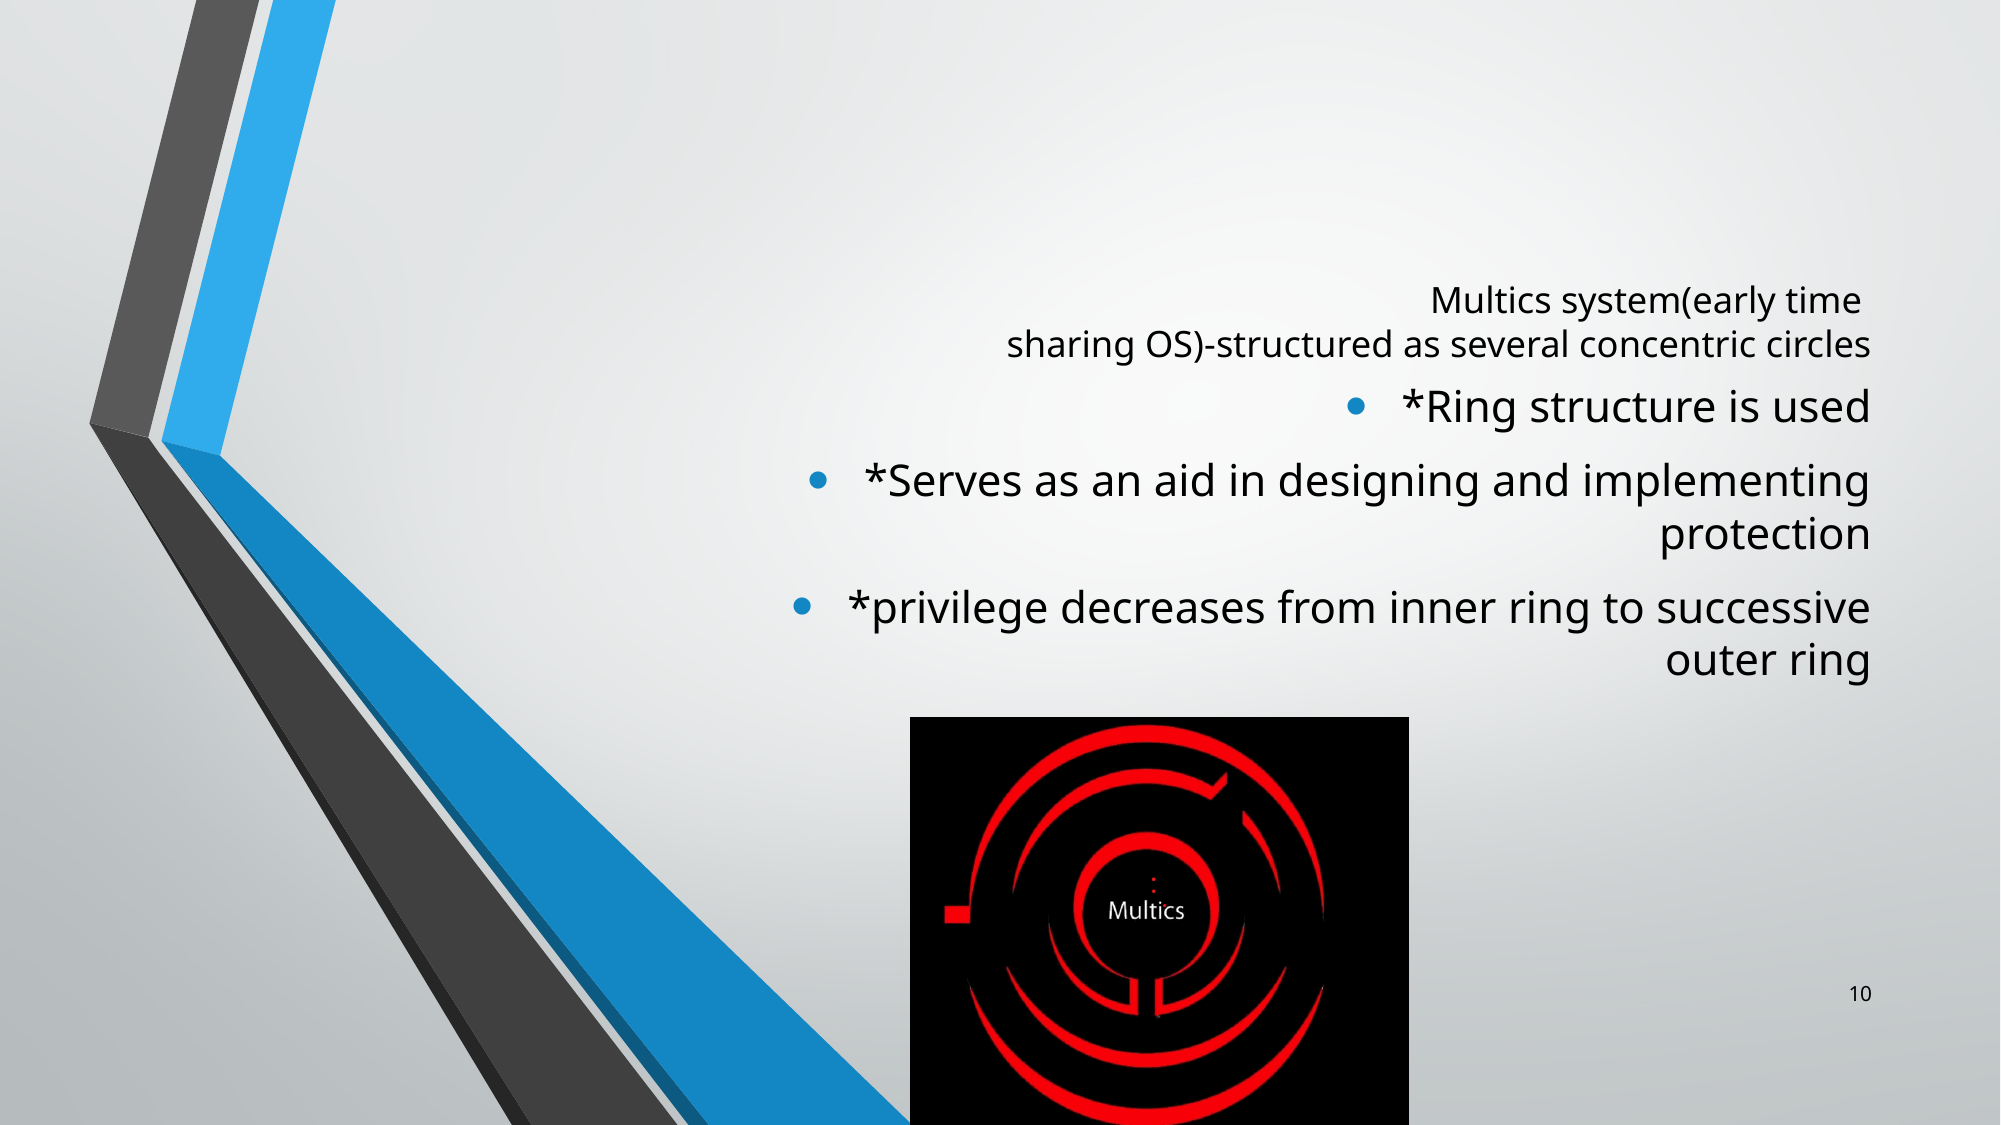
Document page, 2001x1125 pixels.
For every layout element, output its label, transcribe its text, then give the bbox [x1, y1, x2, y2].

title Multics system(early time sharing OS)-structured as several concentric circles [508, 48, 1887, 372]
subtitle *Ring structure is used *Serves as an aid in designing and implementing protection *privilege decreases from inner ring to successive outer ring [740, 371, 1887, 1102]
picture [909, 717, 1409, 1125]
slide_number 10 [1796, 965, 1887, 1025]
